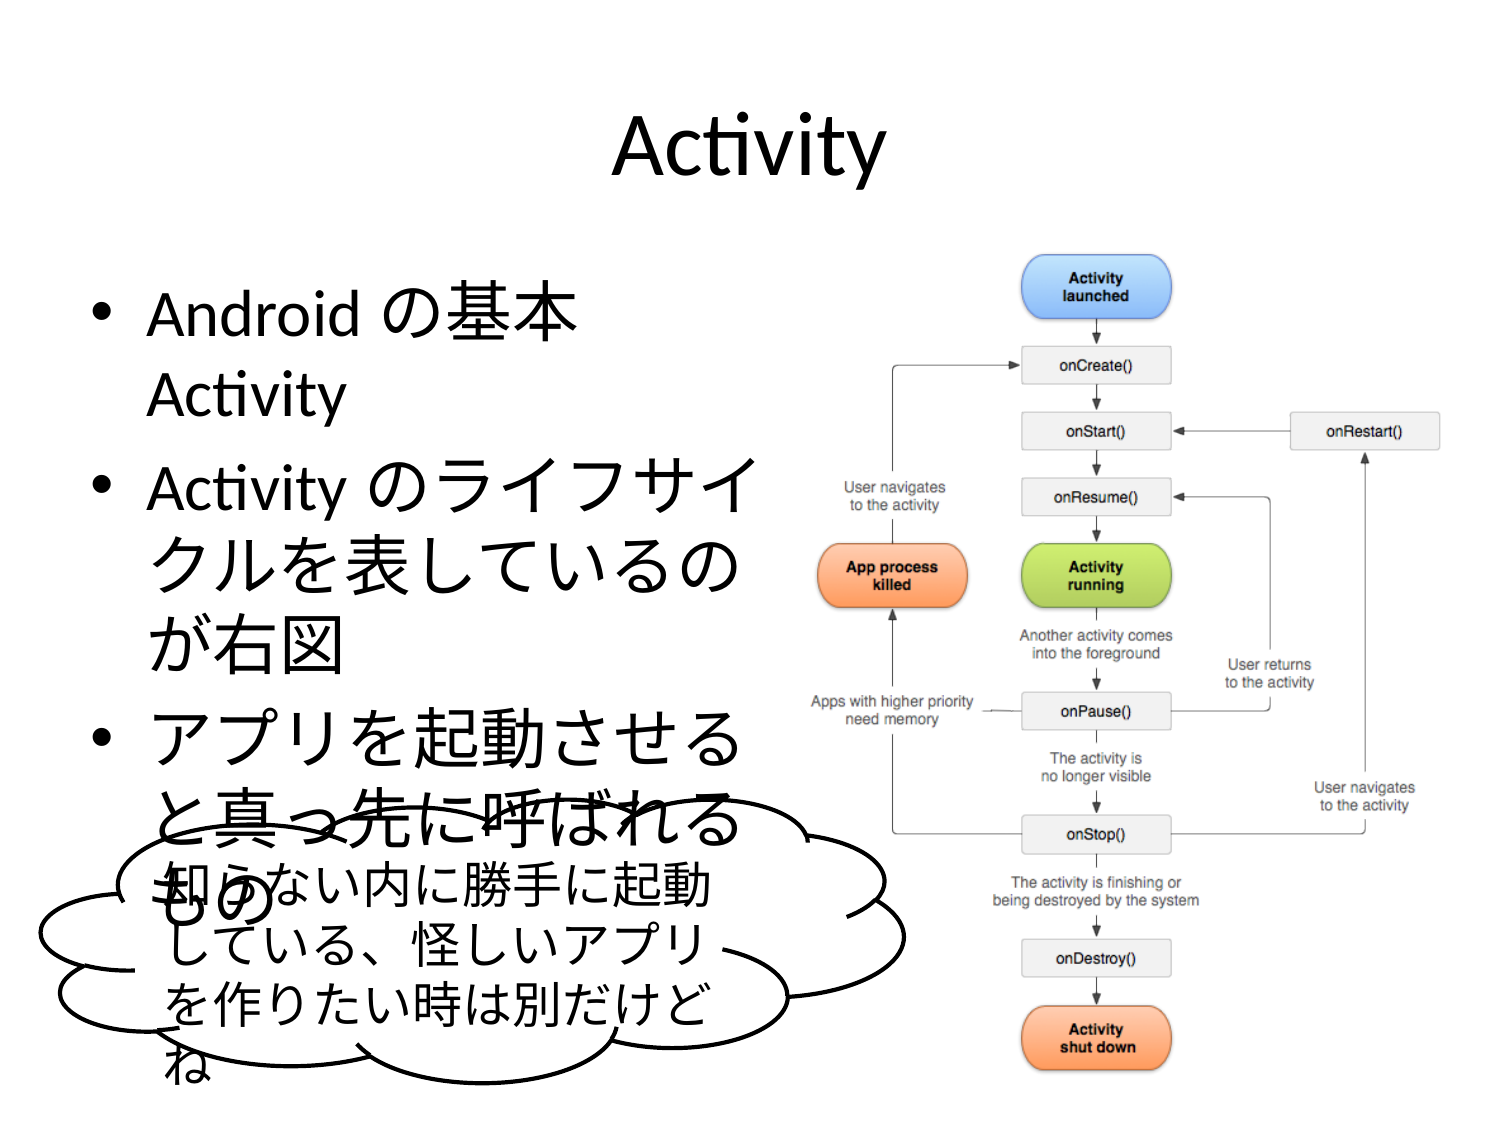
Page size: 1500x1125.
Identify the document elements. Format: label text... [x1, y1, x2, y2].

text_box 知らない内に勝手に起動している、怪しいアプリを作りたい時は別だけどね [147, 845, 762, 1101]
picture [796, 243, 1447, 1084]
list Androidの基本Activity Activityのライフサイクルを表しているのが右図 アプリを起動させると真っ先に呼ばれるもの [75, 262, 791, 799]
text_box [38, 797, 791, 1034]
title Activity [75, 45, 1425, 233]
